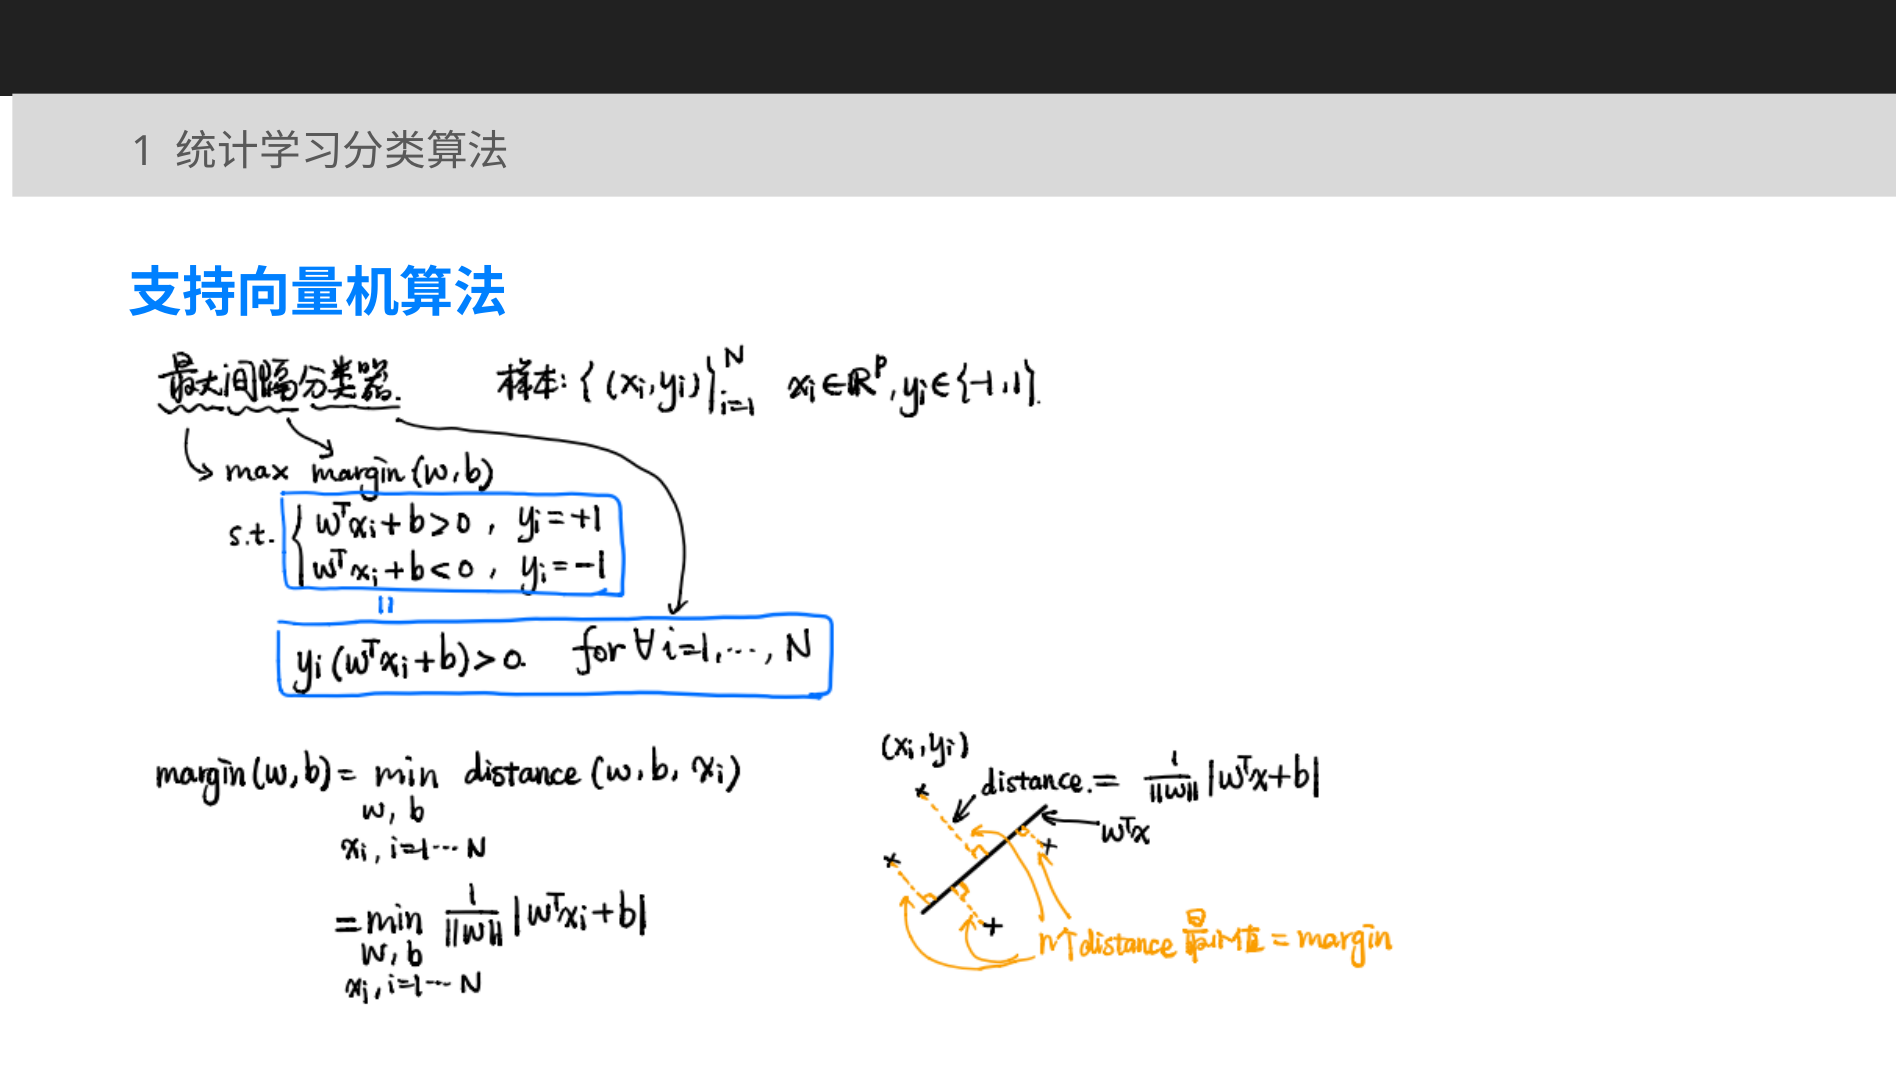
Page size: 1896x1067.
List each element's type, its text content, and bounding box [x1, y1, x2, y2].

text_box [0, 0, 1896, 96]
picture [99, 327, 1458, 1026]
text_box [12, 93, 1896, 197]
text_box 支持向量机算法 [107, 236, 707, 325]
text_box 1 统计学习分类算法 [99, 105, 586, 185]
